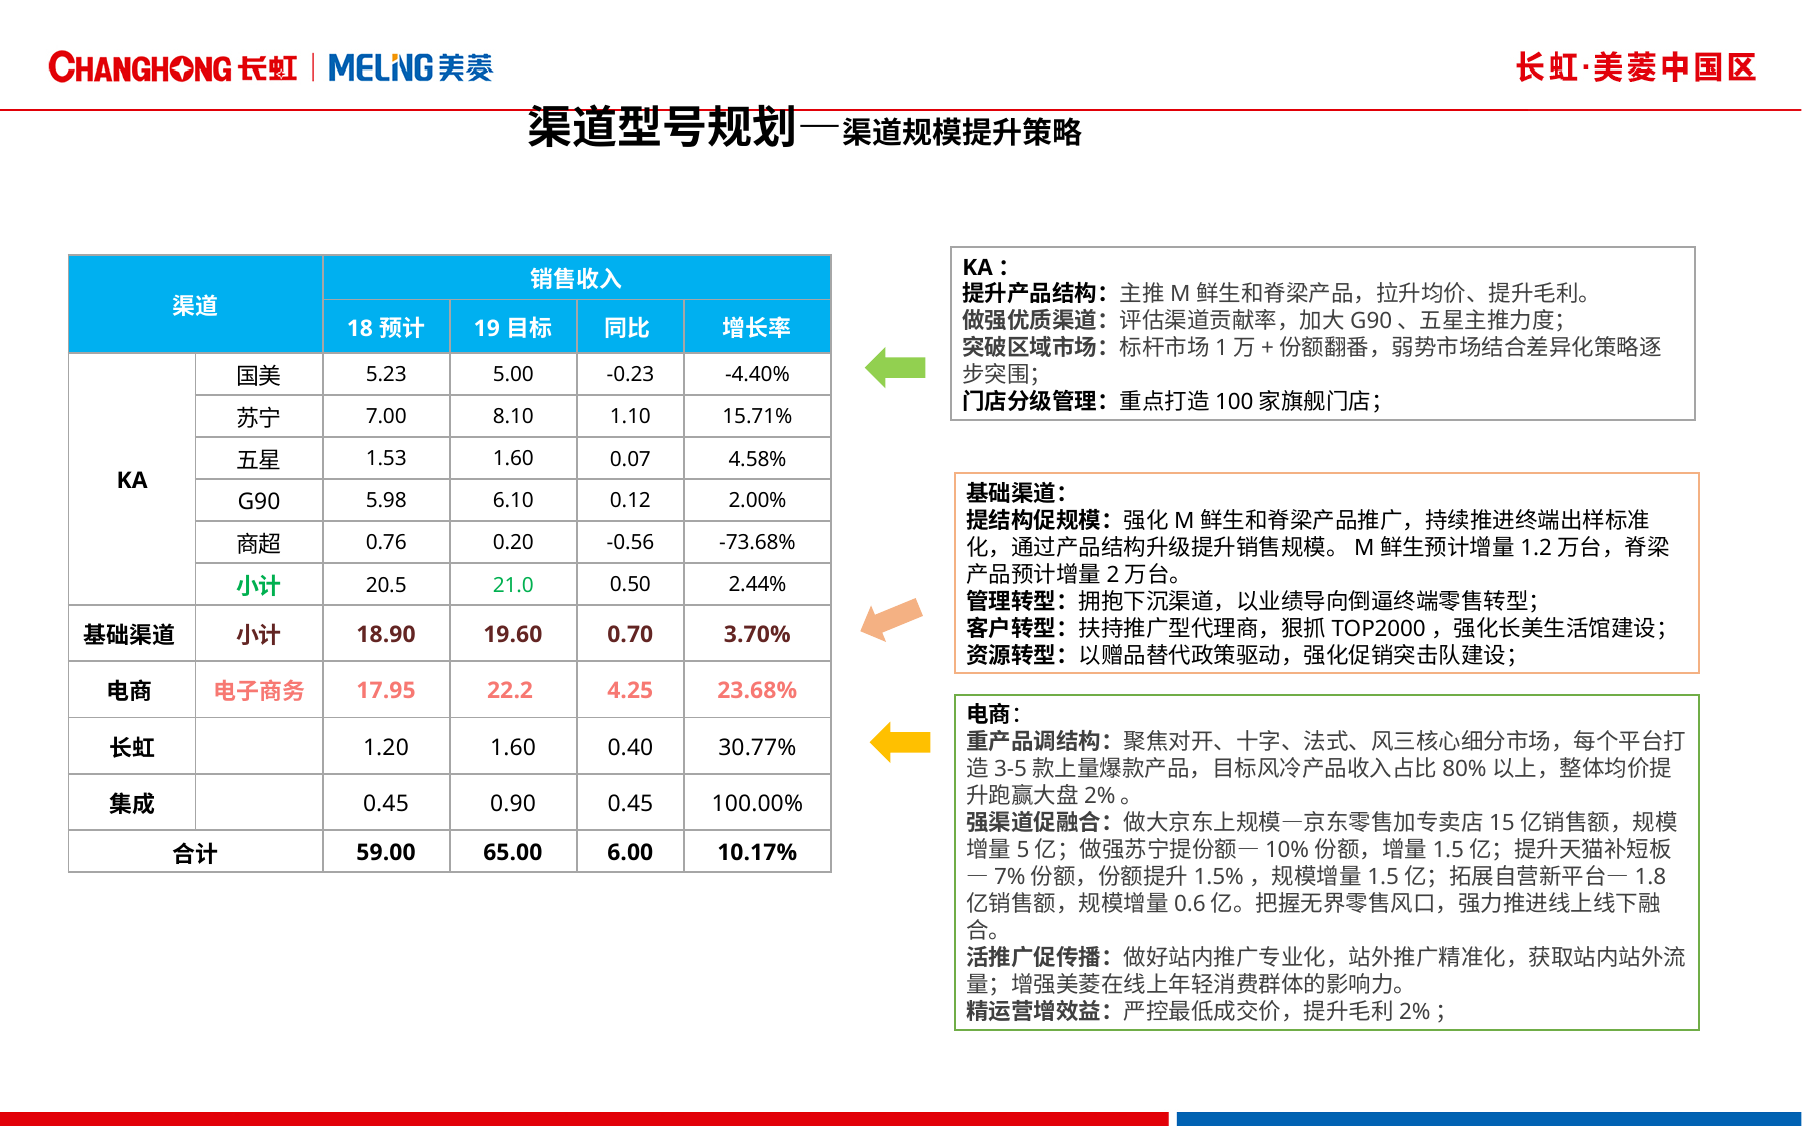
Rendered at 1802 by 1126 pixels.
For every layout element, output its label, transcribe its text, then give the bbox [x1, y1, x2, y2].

table_cell 19目标 [451, 300, 576, 352]
table_cell 5.00 [451, 354, 576, 394]
picture [0, 0, 1802, 1126]
table_cell 0.07 [578, 438, 683, 478]
table_cell KA [69, 354, 195, 604]
table_cell 0.50 [578, 564, 683, 604]
table_cell 0.20 [451, 522, 576, 562]
table_cell 增长率 [685, 300, 830, 352]
table_cell 0.45 [578, 775, 683, 829]
table_cell 电商 [69, 662, 195, 717]
table_cell 1.53 [324, 438, 449, 478]
text_box [860, 598, 923, 642]
table_cell G90 [196, 480, 322, 520]
table_cell 19.60 [451, 606, 576, 660]
table_cell 0.45 [324, 775, 449, 829]
table_cell 集成 [69, 775, 195, 829]
table_cell -0.23 [578, 354, 683, 394]
text_box 基础渠道： 提结构促规模：强化M鲜生和脊梁产品推广，持续推进终端出样标准化，通过产品结构升级提升销售规模。M鲜生预计增量1.2万台，脊梁产品预计增量2万台。 管理转型：拥抱下沉渠道，以业绩导向倒逼终端零售转型； 客户转型：扶持推广型代理商，狠抓TOP2000，强化长美生活馆建设； 资源转型：以赠品替代政策驱动，强化促销突击队建设； [954, 472, 1700, 674]
table_cell 1.60 [451, 438, 576, 478]
text_box 渠道型号规划—渠道规模提升策略 [512, 90, 1361, 160]
text_box [869, 721, 931, 764]
table_cell 20.5 [324, 564, 449, 604]
table_cell 基础渠道 [69, 606, 195, 660]
table_cell 6.00 [578, 831, 683, 871]
table_cell 100.00% [685, 775, 830, 829]
table_cell 五星 [196, 438, 322, 478]
table_cell 0.76 [324, 522, 449, 562]
table_cell 3.70% [685, 606, 830, 660]
table_cell 17.95 [324, 662, 449, 717]
table_cell 0.70 [578, 606, 683, 660]
table_cell 合计 [69, 831, 322, 871]
table_cell 2.00% [685, 480, 830, 520]
table_cell -73.68% [685, 522, 830, 562]
table_cell 小计 [196, 564, 322, 604]
table_cell -0.56 [578, 522, 683, 562]
table_cell 国美 [196, 354, 322, 394]
table_cell 0.40 [578, 718, 683, 773]
table_cell 18预计 [324, 300, 449, 352]
table_cell 5.23 [324, 354, 449, 394]
table_cell 8.10 [451, 396, 576, 436]
table_cell 1.60 [451, 718, 576, 773]
table_cell [196, 718, 322, 773]
table_cell 4.25 [578, 662, 683, 717]
table_header 渠道 [69, 256, 322, 352]
table_cell 18.90 [324, 606, 449, 660]
table_cell 15.71% [685, 396, 830, 436]
table_cell 10.17% [685, 831, 830, 871]
table_cell 1.10 [578, 396, 683, 436]
table_cell 4.58% [685, 438, 830, 478]
table_cell 1.20 [324, 718, 449, 773]
text_box 电商： 重产品调结构：聚焦对开、十字、法式、风三核心细分市场，每个平台打造3-5款上量爆款产品，目标风冷产品收入占比80%以上，整体均价提升跑赢大盘2%。 强渠道促融合：做大京东上规模—京东零售加专卖店15亿销售额，规模增量5亿；做强苏宁提份额—10%份额，增量1.5亿；提升天猫补短板—7%份额，份额提升1.5%，规模增量1.5亿；拓展自营新平台—1.8亿销售额，规模增量0.6亿。把握无界零售风口，强力推进线上线下融合。 活推广促传播：做好站内推广专业化，站外推广精准化，获取站内站外流量；增强美菱在线上年轻消费群体的影响力。 精运营增效益：严控最低成交价，提升毛利2%； [954, 694, 1700, 1031]
text_box KA： 提升产品结构：主推M鲜生和脊梁产品，拉升均价、提升毛利。 做强优质渠道：评估渠道贡献率，加大G90、五星主推力度； 突破区域市场：标杆市场1万+份额翻番，弱势市场结合差异化策略逐步突围； 门店分级管理：重点打造100家旗舰门店； [950, 246, 1696, 421]
table_cell 22.2 [451, 662, 576, 717]
table_cell -4.40% [685, 354, 830, 394]
table_cell 2.44% [685, 564, 830, 604]
table_cell [196, 775, 322, 829]
table_cell 商超 [196, 522, 322, 562]
table_cell 长虹 [69, 718, 195, 773]
table_header 销售收入 [324, 256, 830, 299]
text_box [864, 346, 926, 389]
table_cell 21.0 [451, 564, 576, 604]
table_cell 23.68% [685, 662, 830, 717]
table_cell 7.00 [324, 396, 449, 436]
table_cell 5.98 [324, 480, 449, 520]
table_cell 苏宁 [196, 396, 322, 436]
table_cell 30.77% [685, 718, 830, 773]
table_cell 59.00 [324, 831, 449, 871]
table_cell 0.90 [451, 775, 576, 829]
table_cell 0.12 [578, 480, 683, 520]
table_cell 65.00 [451, 831, 576, 871]
table_cell 6.10 [451, 480, 576, 520]
table_cell 同比 [578, 300, 683, 352]
table_cell 电子商务 [196, 662, 322, 717]
table_cell 小计 [196, 606, 322, 660]
